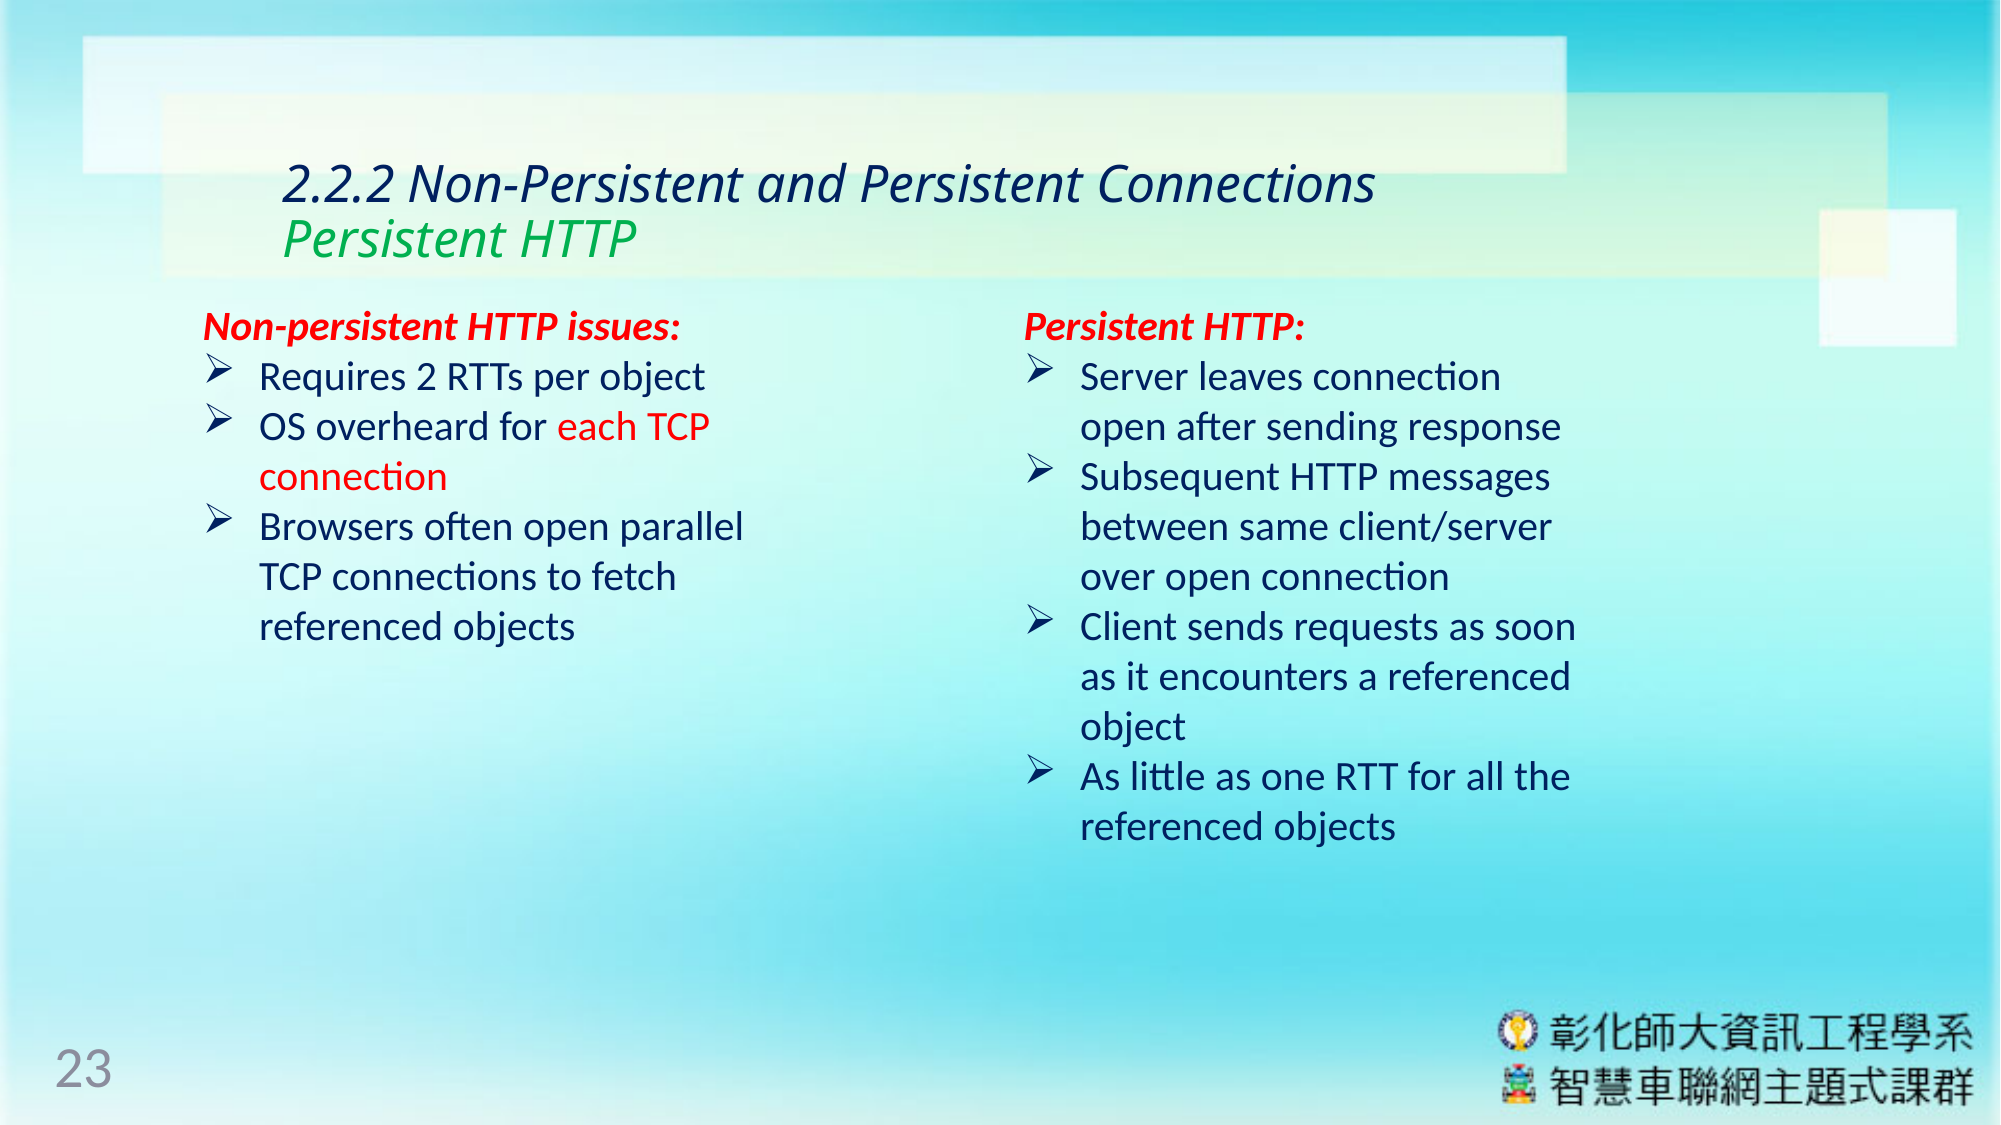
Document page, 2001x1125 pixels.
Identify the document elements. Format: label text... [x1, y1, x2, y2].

text_box Non-persistent HTTP issues: Requires 2 RTTs per object OS overheard for each TCP connection Browsers often open parallel TCP connections to fetch referenced objects [188, 291, 772, 657]
slide_number 23 [0, 1003, 129, 1125]
text_box Persistent HTTP: Server leaves connection open after sending response Subsequent HTTP messages between same client/server over open connection Client sends requests as soon as it encounters a referenced object As little as one RTT for all the referenced objects [1008, 291, 1592, 857]
picture [0, 0, 2001, 1125]
title 2.2.2 Non-Persistent and Persistent Connections Persistent HTTP [164, 93, 1884, 278]
